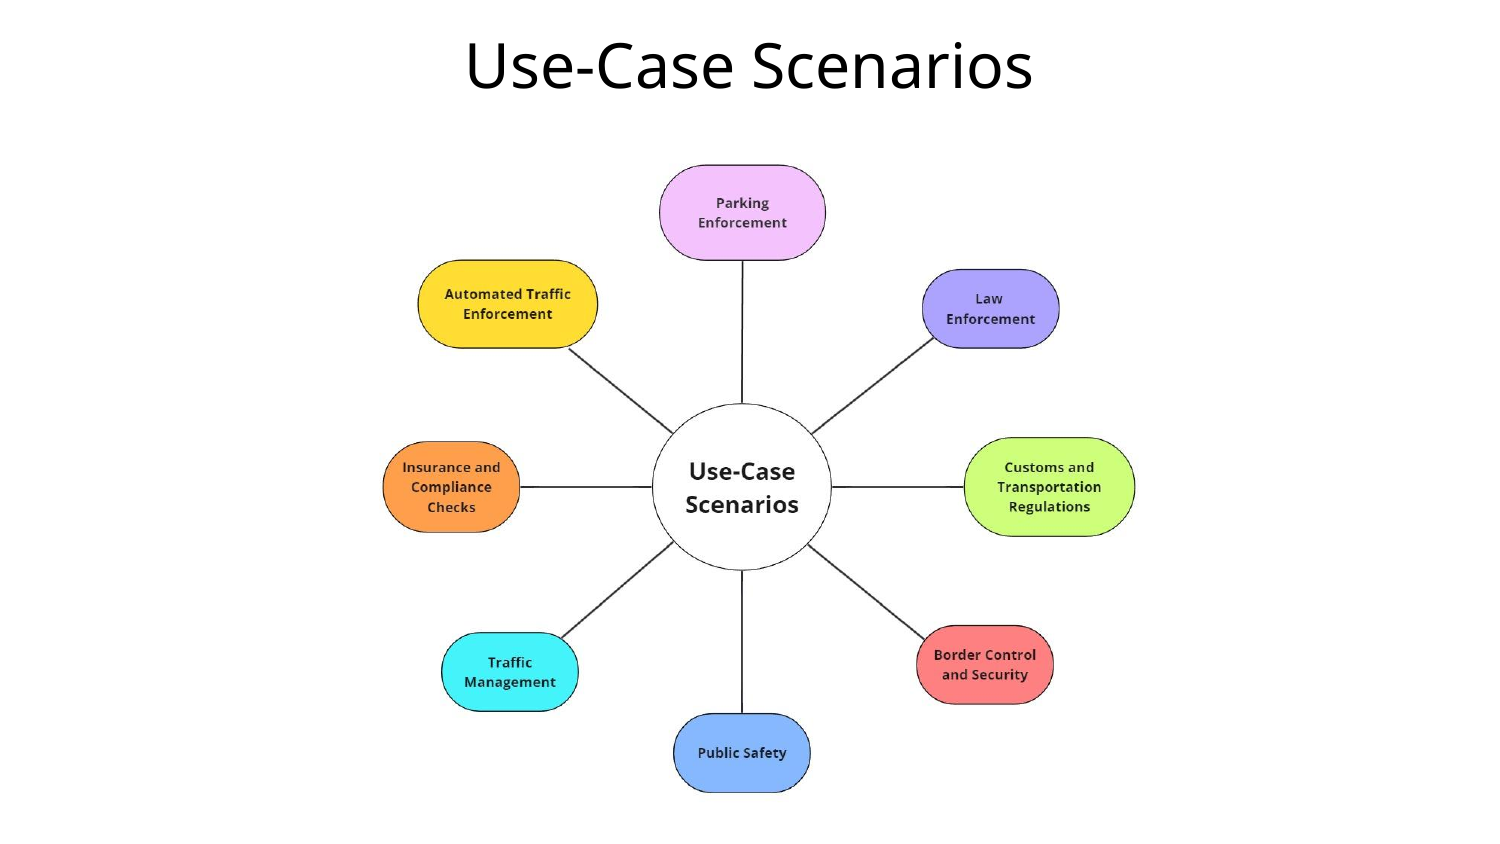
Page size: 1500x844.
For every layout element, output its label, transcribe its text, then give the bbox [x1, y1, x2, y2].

picture [355, 127, 1145, 844]
text_box Use-Case Scenarios [0, 0, 1500, 128]
